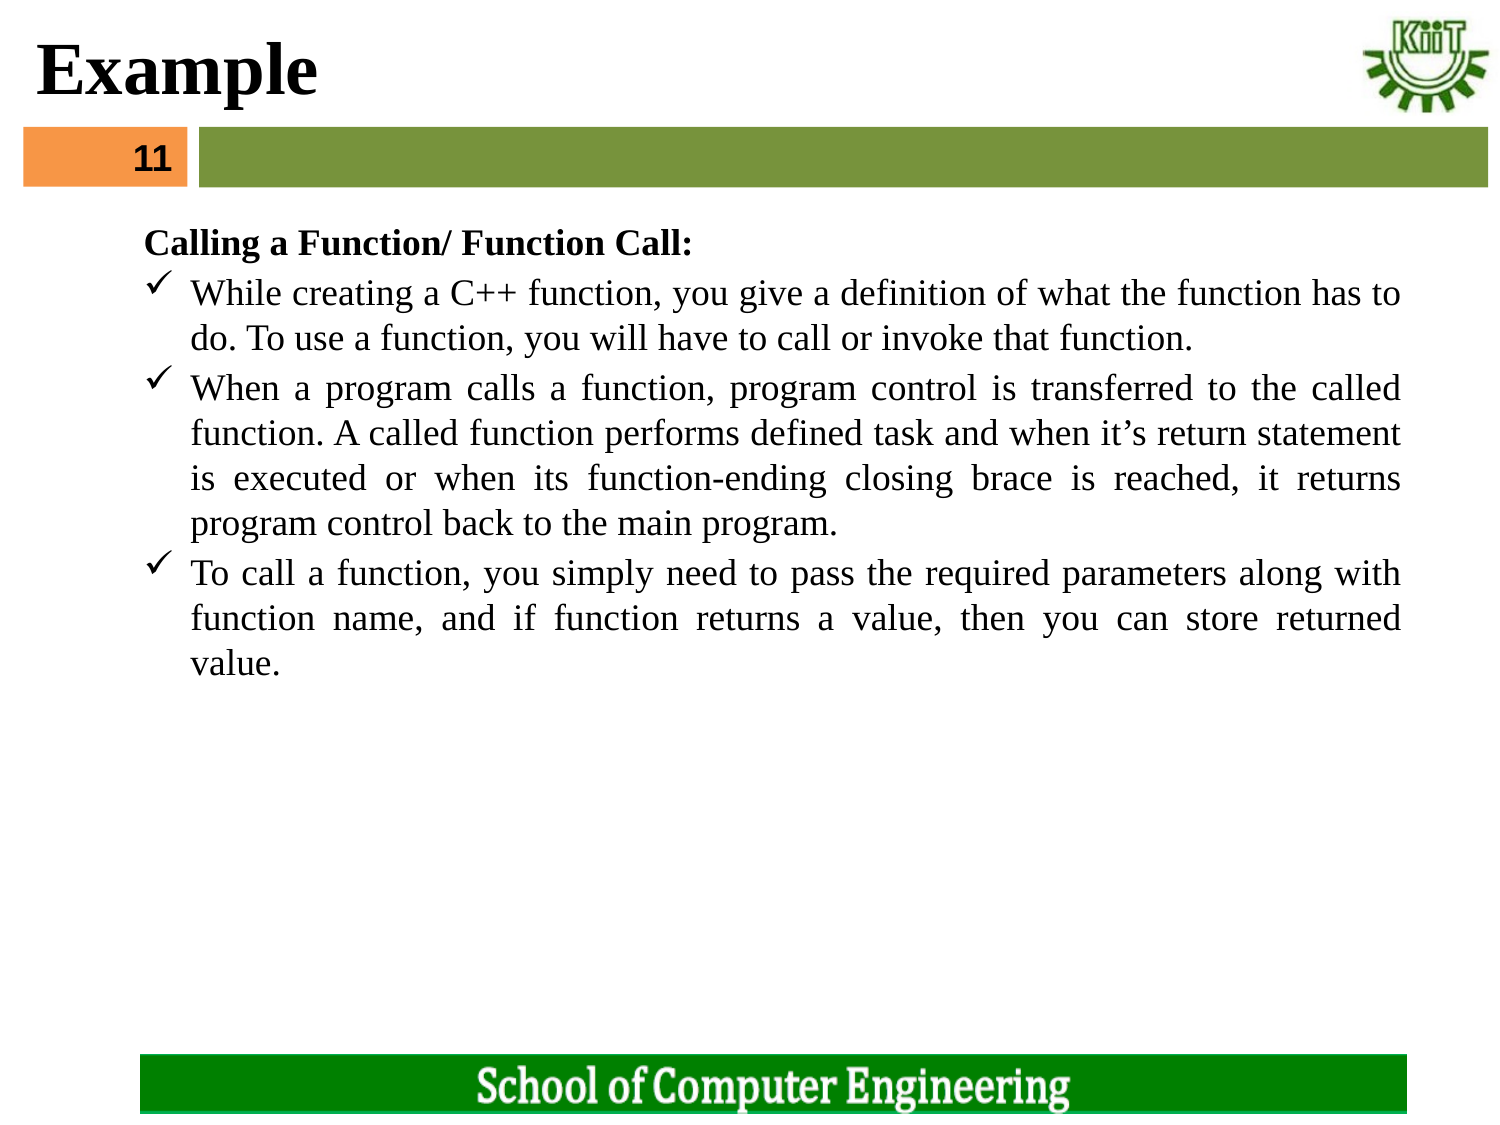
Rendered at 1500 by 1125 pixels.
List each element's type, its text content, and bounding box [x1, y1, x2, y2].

picture [140, 1054, 1407, 1114]
text_box [199, 126, 1489, 188]
text_box Example [21, 11, 1325, 118]
text_box [23, 126, 188, 187]
text_box Calling a Function/ Function Call: While creating a C++ function, you give a definition of what the function has to do. To use a function, you will have to call or invoke that function. When a program calls a function, program control is transferred to the called function. A called function performs defined task and when it’s return statement is executed or when its function-ending closing brace is reached, it returns program control back to the main program. To call a function, you simply need to pass the required parameters along with function name, and if function returns a value, then you can store returned value. [128, 210, 1418, 1039]
picture [1347, 11, 1500, 118]
